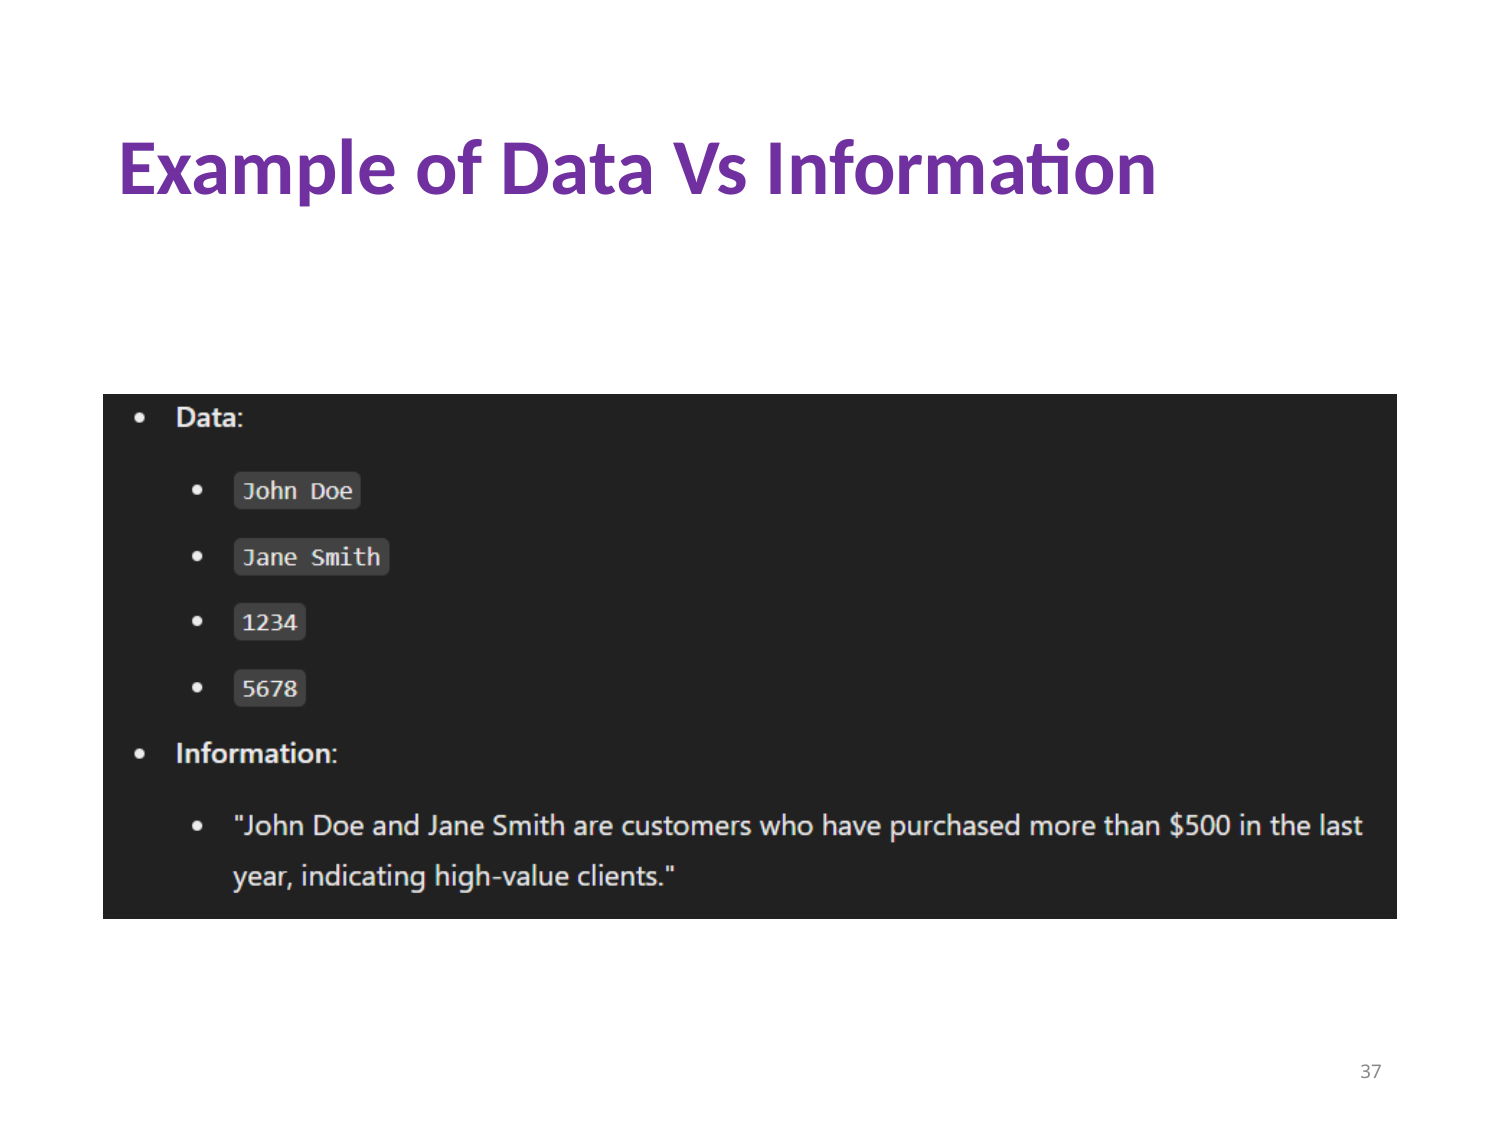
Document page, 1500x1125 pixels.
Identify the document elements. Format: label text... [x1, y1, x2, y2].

slide_number ‹#› [1059, 1042, 1397, 1103]
title Example of Data Vs Information [103, 59, 1397, 278]
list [102, 393, 1398, 919]
